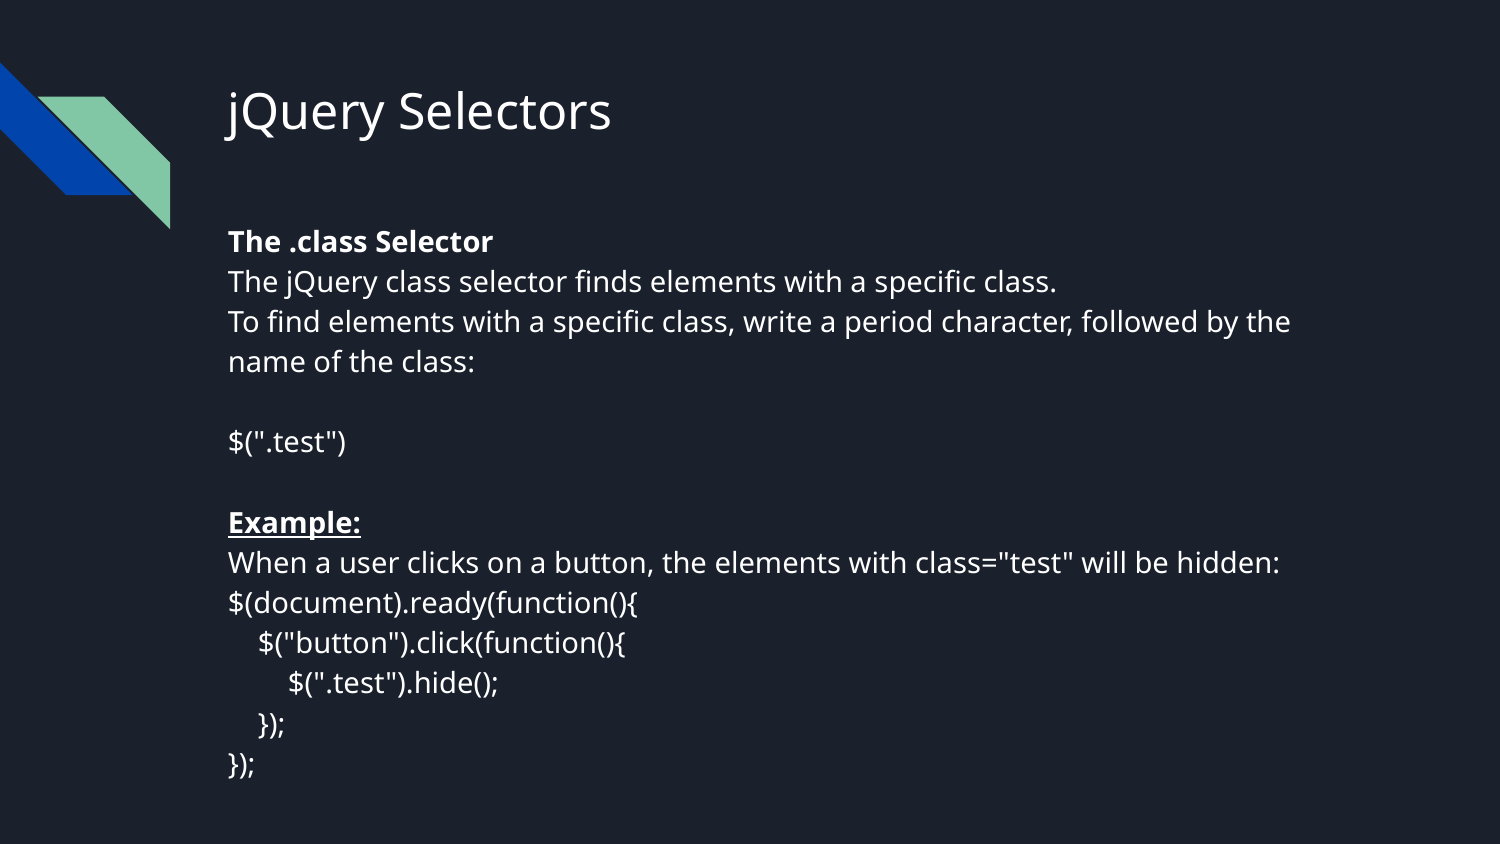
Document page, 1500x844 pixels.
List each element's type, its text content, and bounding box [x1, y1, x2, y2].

list The .class Selector The jQuery class selector finds elements with a specific class. To find elements with a specific class, write a period character, followed by the name of the class: $(".test") Example: When a user clicks on a button, the elements with class="test" will be hidden: $(document).ready(function(){ $("button").click(function(){ $(".test").hide(); }); }); [212, 202, 1368, 735]
title jQuery Selectors [212, 64, 1368, 202]
